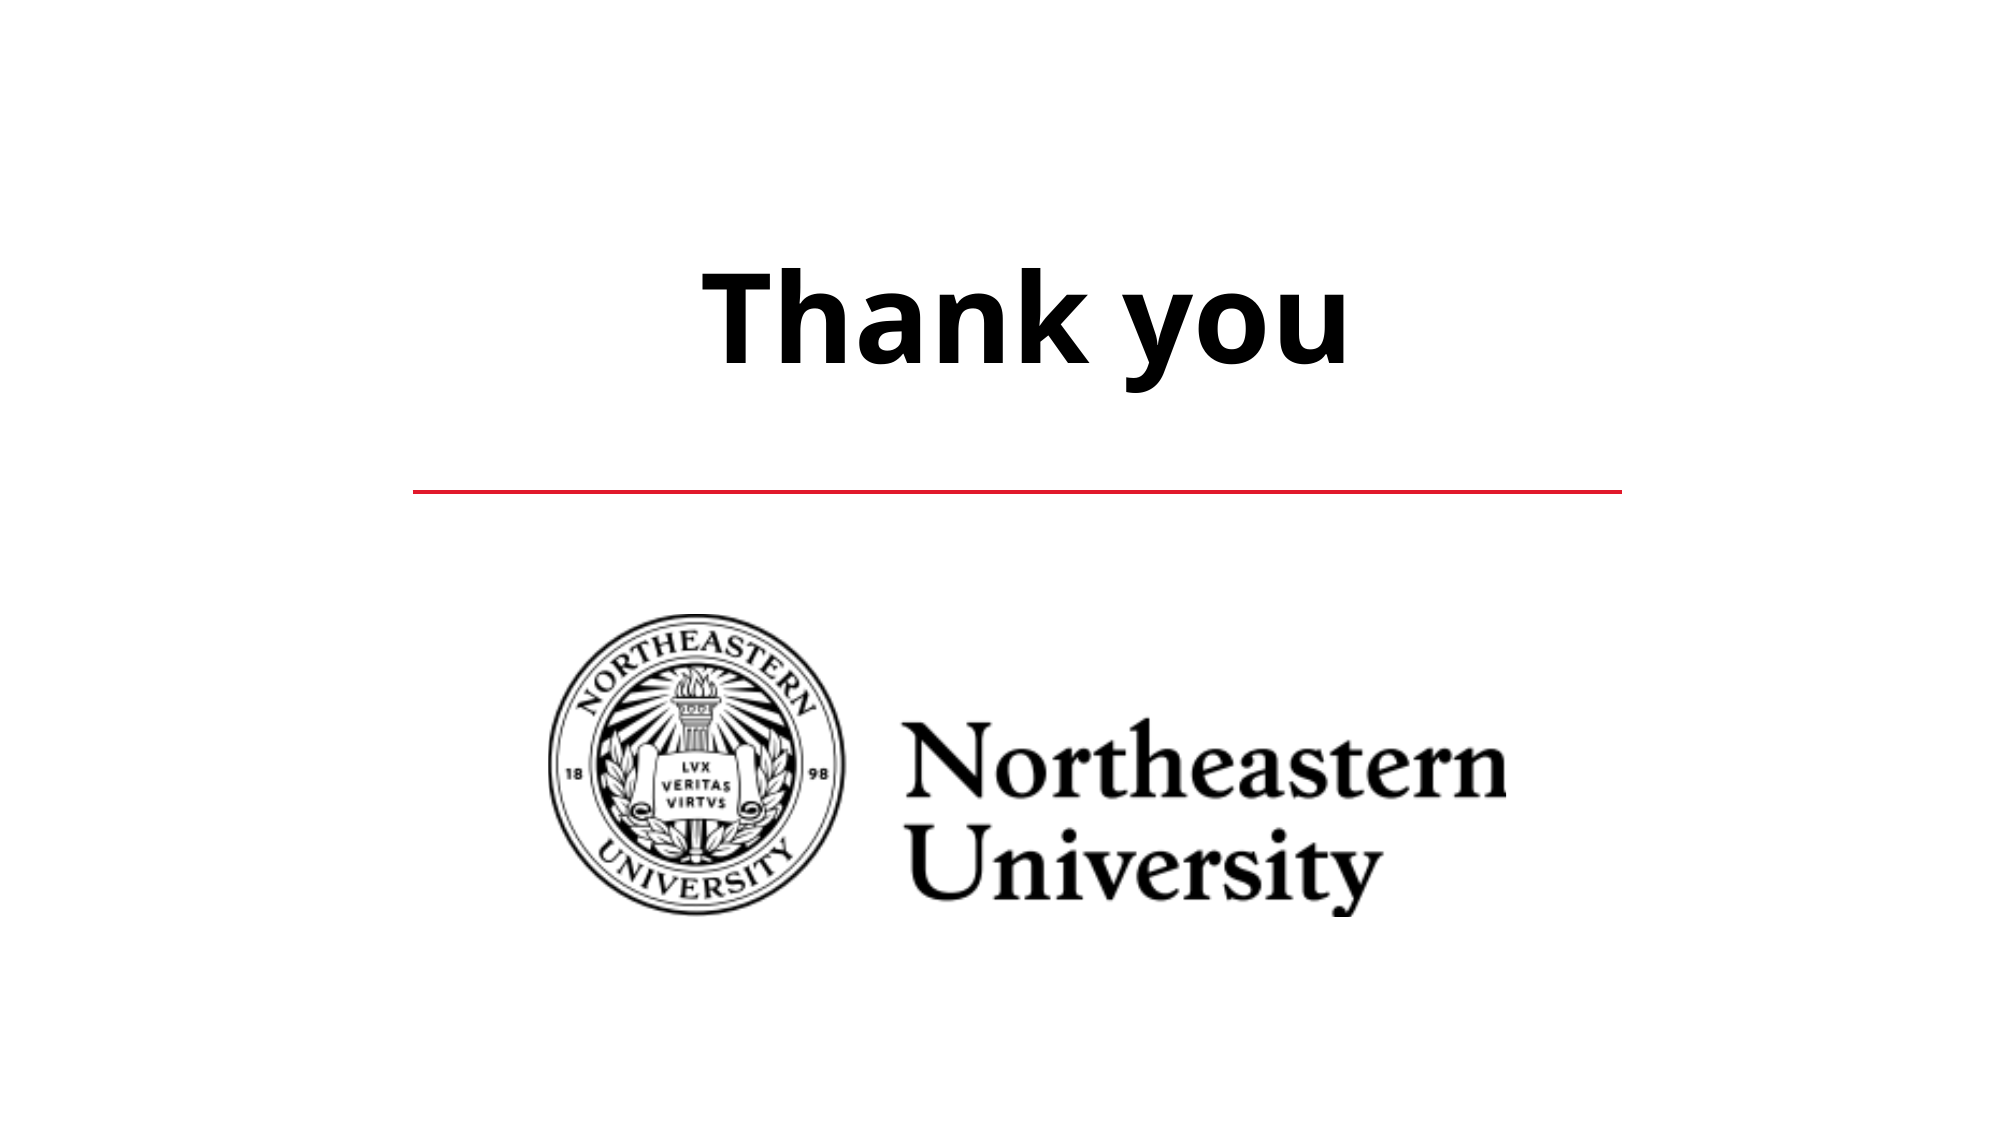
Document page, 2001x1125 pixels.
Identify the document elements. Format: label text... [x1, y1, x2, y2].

title Thank you [548, 197, 1507, 448]
